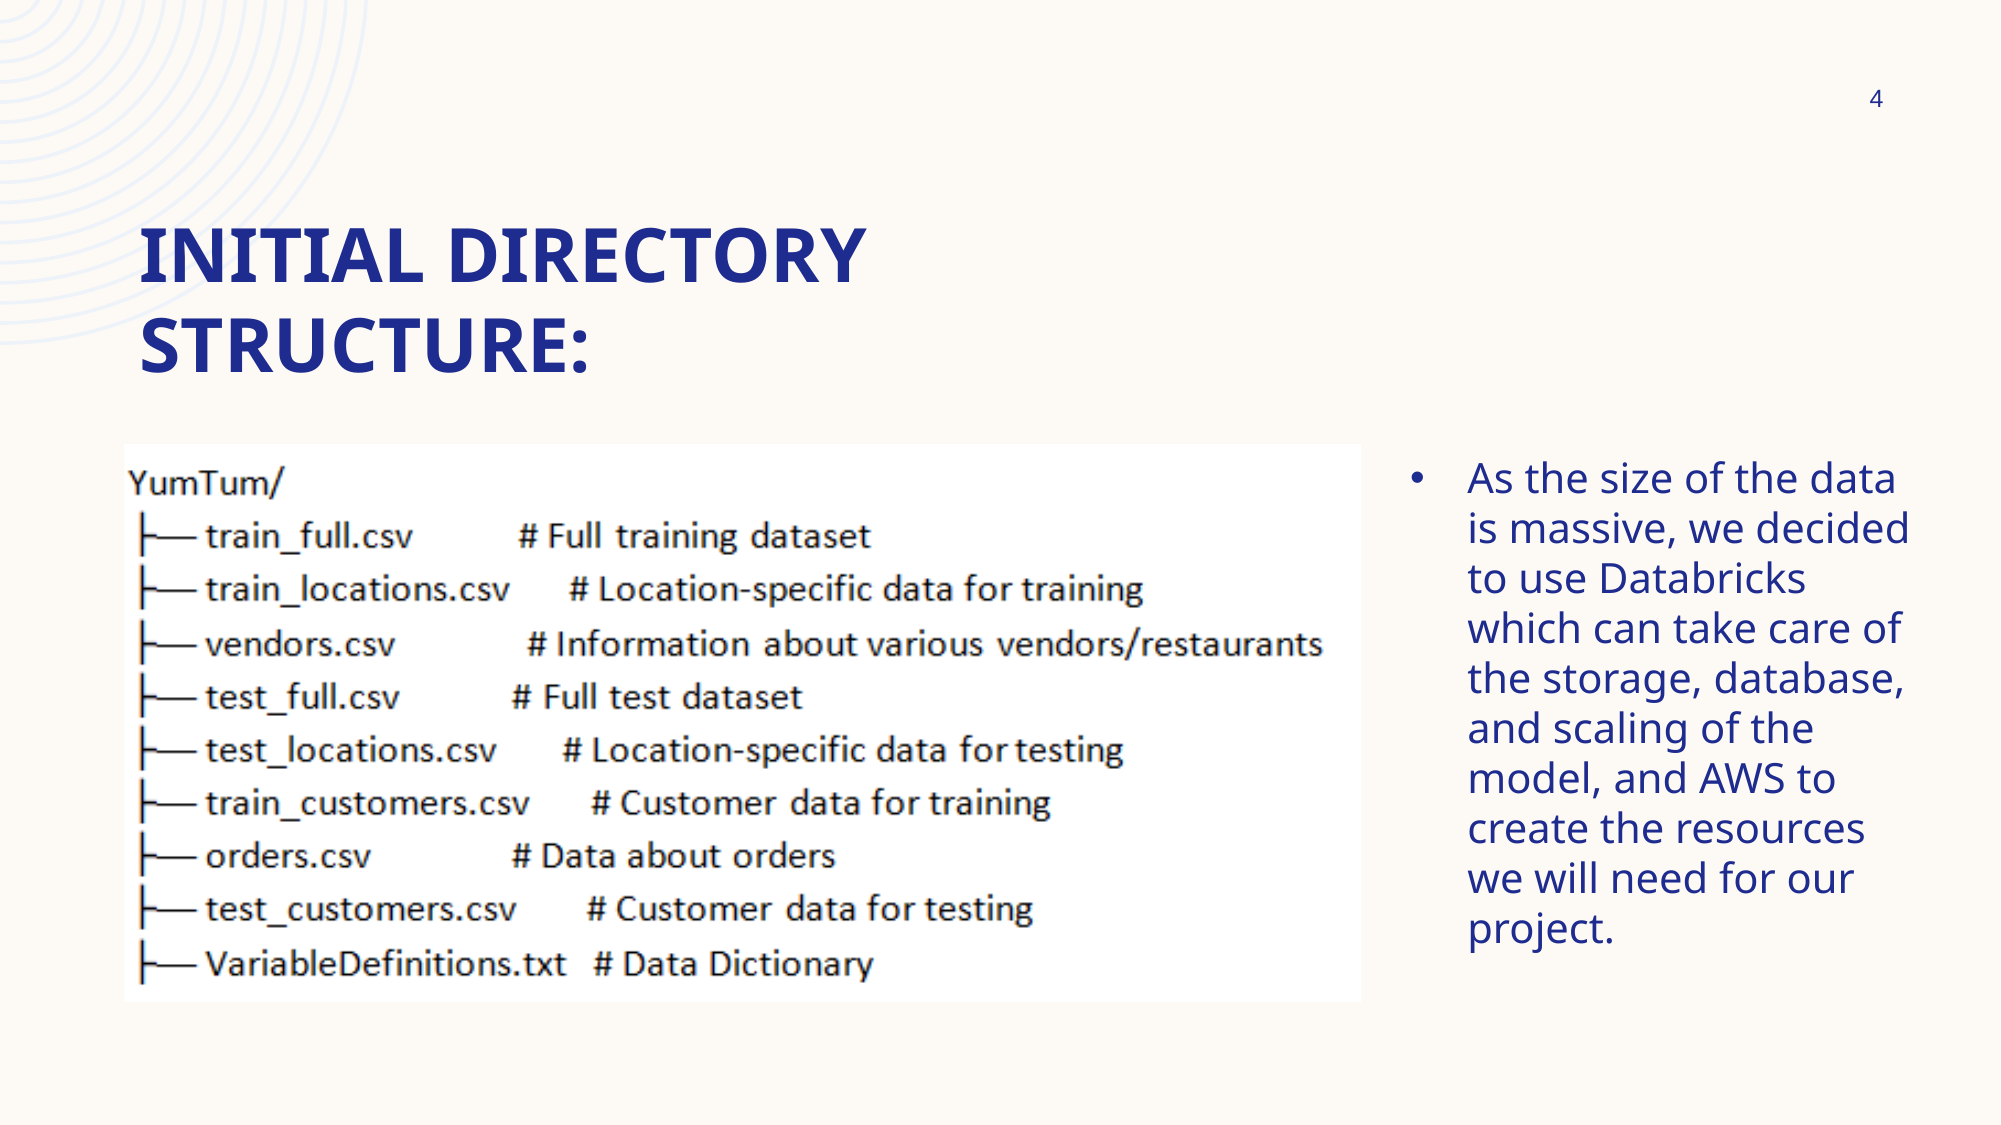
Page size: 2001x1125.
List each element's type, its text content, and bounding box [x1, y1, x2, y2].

picture [124, 444, 1362, 1002]
list As the size of the data is massive, we decided to use Databricks which can take care of the storage, database, and scaling of the model, and AWS to create the resources we will need for our project. [1395, 444, 1932, 1073]
slide_number 4 [1795, 75, 1958, 120]
title Initial Directory Structure: [124, 199, 1236, 326]
